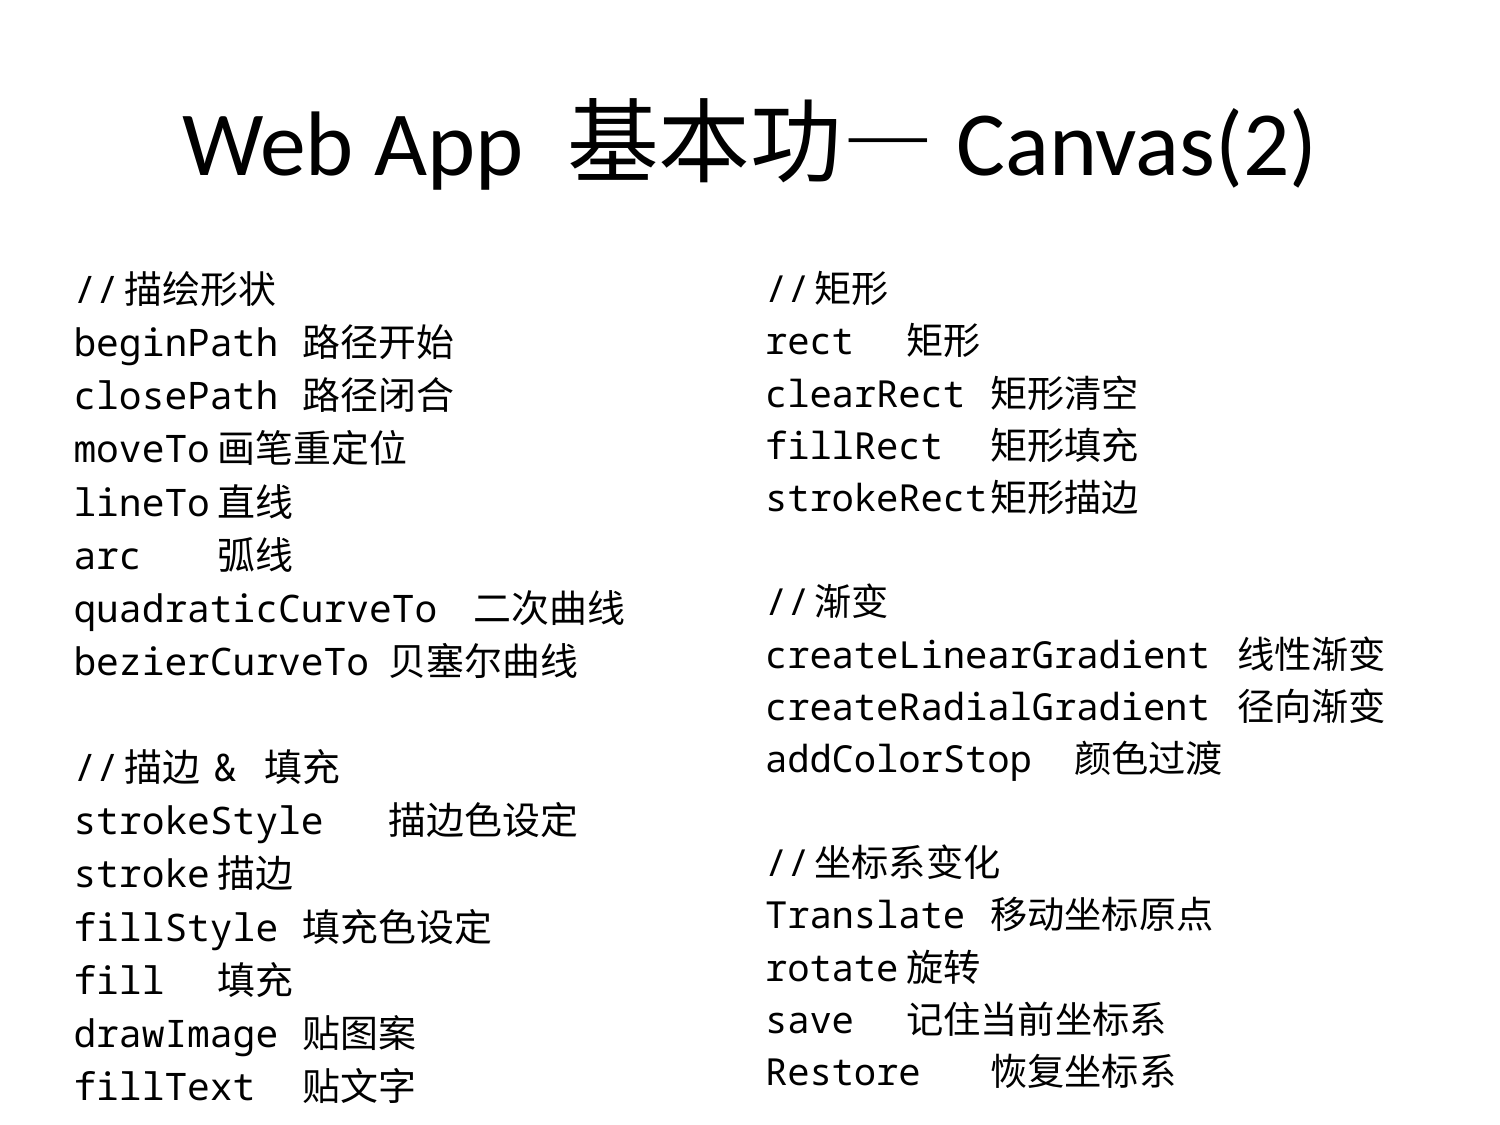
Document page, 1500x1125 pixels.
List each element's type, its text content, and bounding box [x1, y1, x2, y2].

list //描绘形状 beginPath 路径开始 closePath 路径闭合 moveTo 画笔重定位 lineTo 直线 arc 弧线 quadraticCurveTo 二次曲线 bezierCurveTo 贝塞尔曲线 //描边 & 填充 strokeStyle 描边色设定 stroke 描边 fillStyle 填充色设定 fill 填充 drawImage 贴图案 fillText 贴文字 [58, 257, 734, 1125]
text_box //矩形 rect 矩形 clearRect 矩形清空 fillRect 矩形填充 strokeRect 矩形描边 //渐变 createLinearGradient 线性渐变 createRadialGradient 径向渐变 addColorStop 颜色过渡 //坐标系变化 Translate 移动坐标原点 rotate 旋转 save 记住当前坐标系 Restore 恢复坐标系 [749, 257, 1425, 1125]
title Web App 基本功—Canvas(2) [75, 45, 1425, 233]
